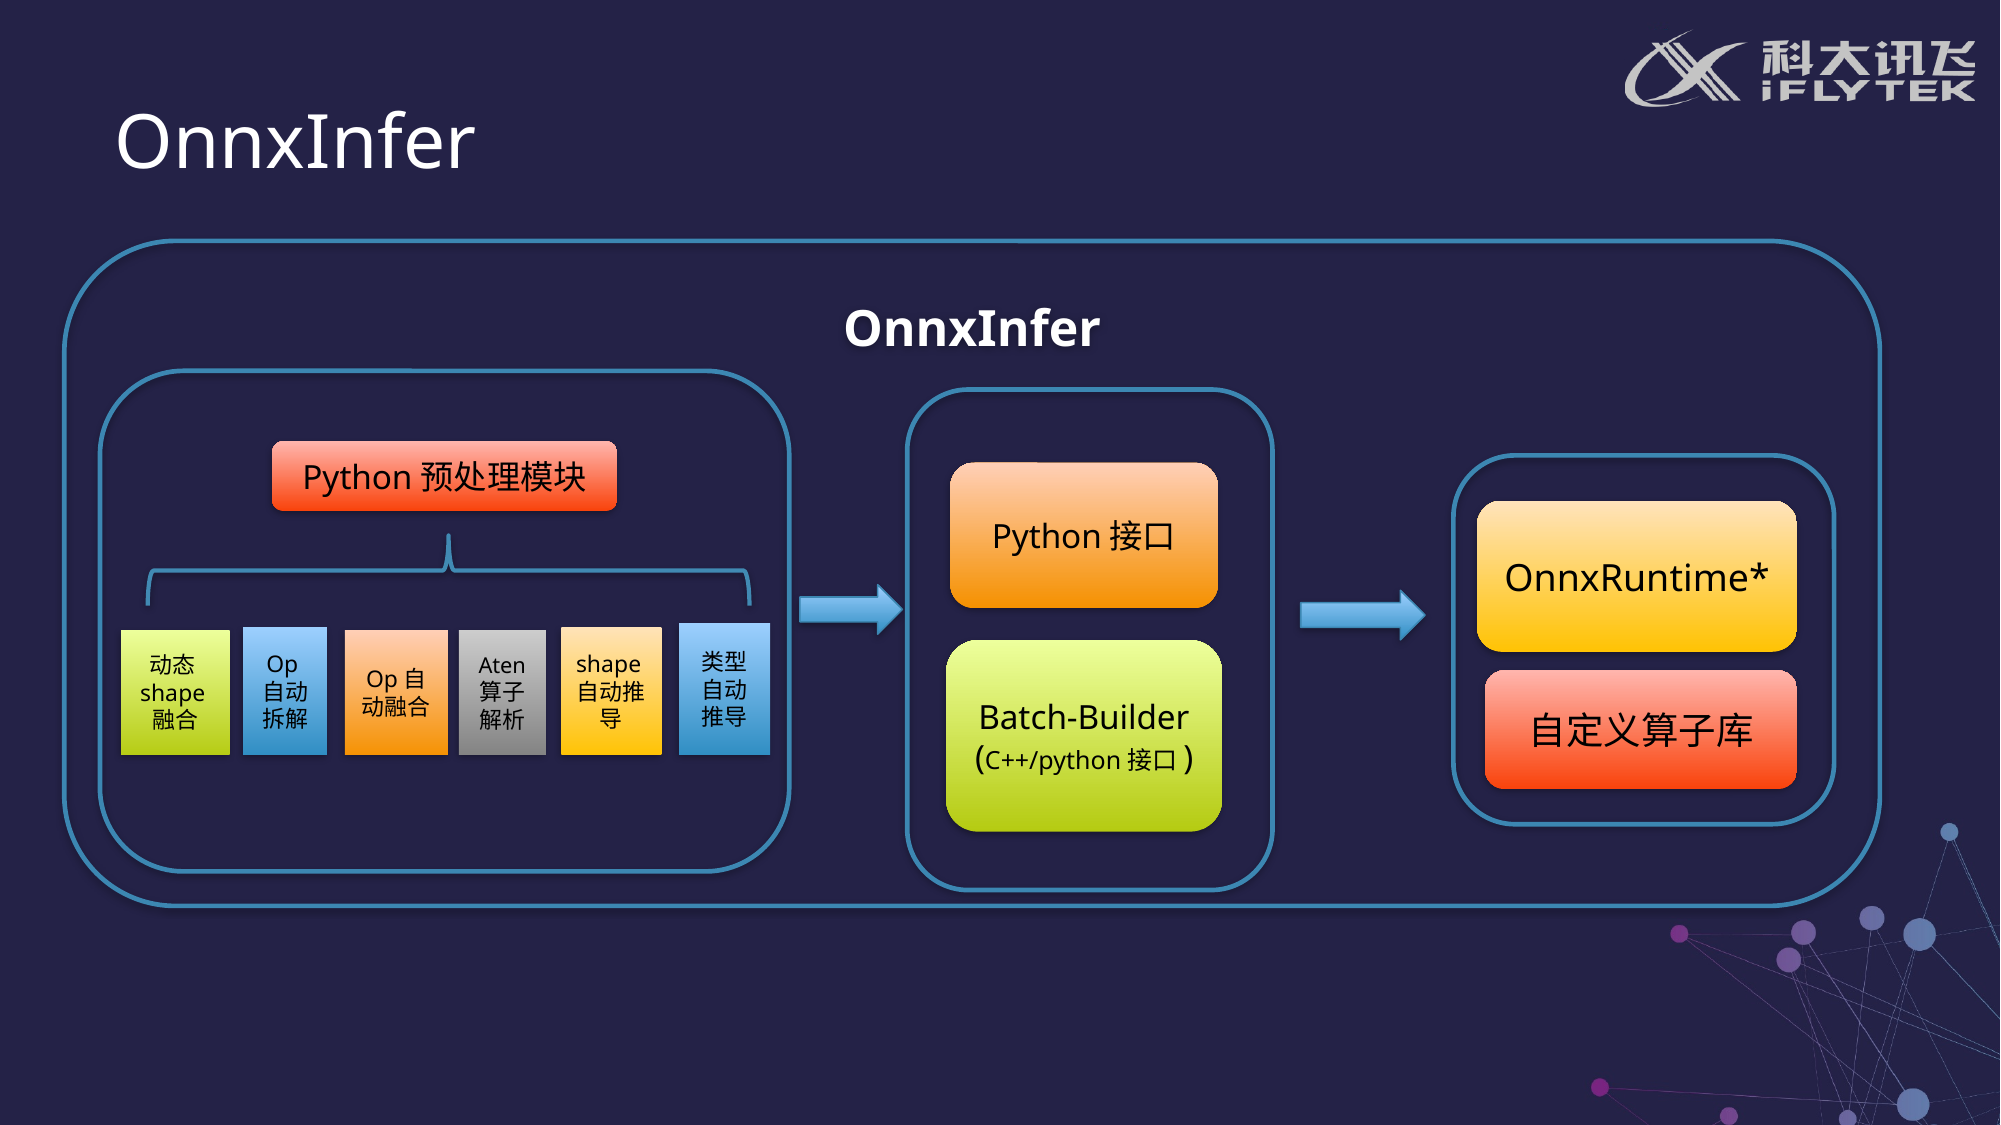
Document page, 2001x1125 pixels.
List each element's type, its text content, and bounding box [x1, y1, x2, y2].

text_box [799, 583, 901, 635]
title OnnxInfer [99, 45, 1900, 233]
text_box OnnxInfer [63, 240, 1881, 907]
picture [0, 0, 2000, 1125]
text_box [99, 370, 790, 873]
text_box [1299, 589, 1426, 641]
text_box [906, 388, 1274, 891]
text_box [1452, 454, 1835, 825]
